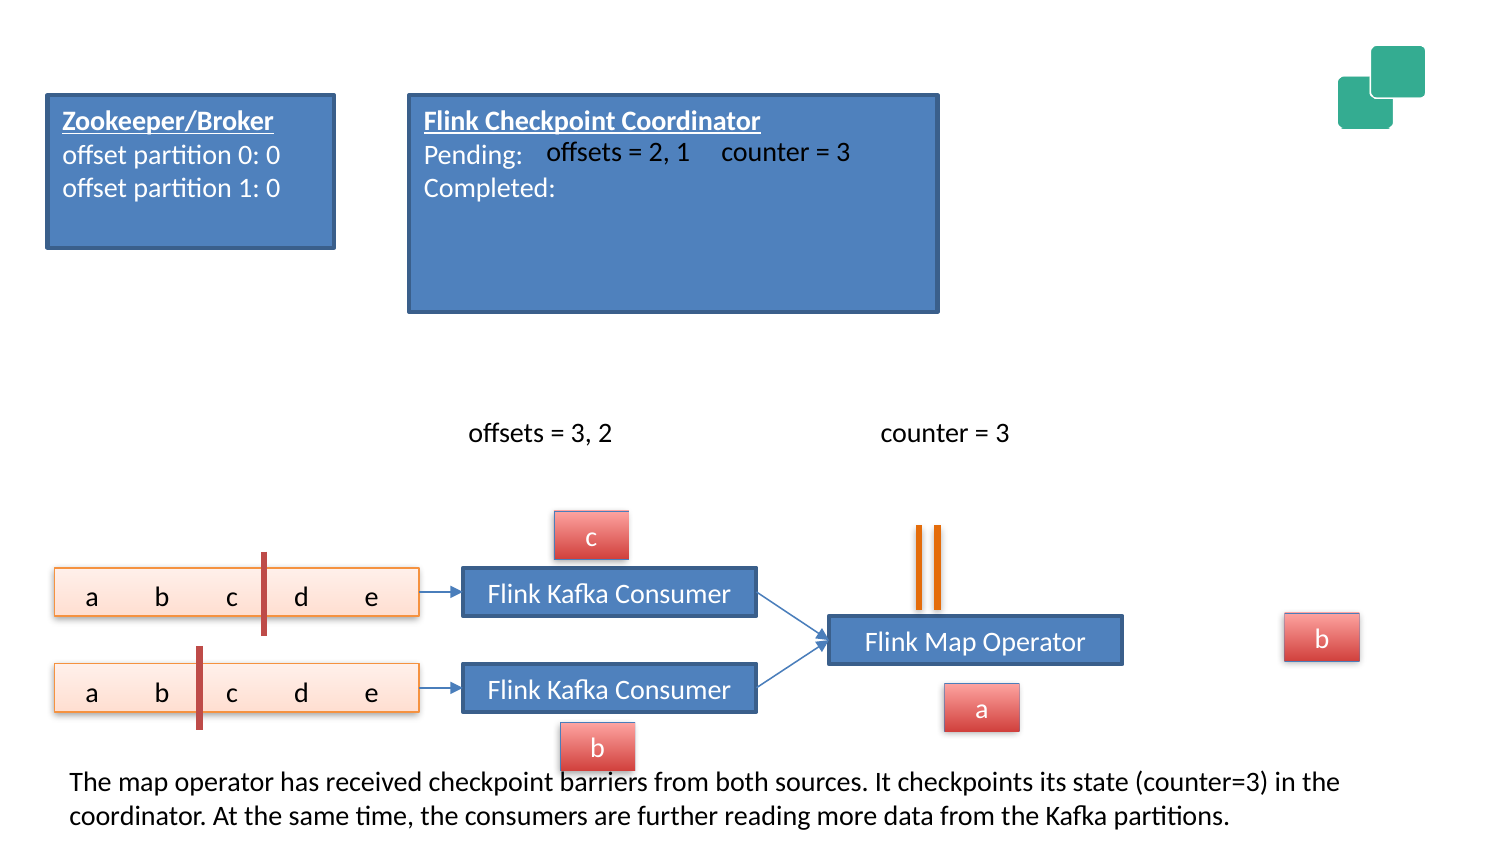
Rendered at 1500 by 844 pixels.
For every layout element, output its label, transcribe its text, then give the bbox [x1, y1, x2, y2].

text_box Flink Kafka Consumer [461, 662, 758, 714]
text_box a [944, 683, 1020, 732]
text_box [268, 567, 420, 621]
text_box c [553, 510, 629, 560]
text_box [204, 663, 420, 717]
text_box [756, 639, 830, 689]
text_box b [560, 722, 636, 755]
text_box Zookeeper/Broker offset partition 0: 0 offset partition 1: 0 [45, 93, 336, 250]
text_box counter = 3 [865, 406, 1086, 456]
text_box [756, 591, 830, 639]
text_box counter = 3 [706, 125, 927, 175]
text_box b [1284, 612, 1360, 662]
text_box Flink Kafka Consumer [461, 566, 758, 618]
text_box offsets = 2, 1 [531, 125, 706, 175]
text_box The map operator has received checkpoint barriers from both sources. It checkpoints its state (counter=3) in the coordinator. At the same time, the consumers are further reading more data from the Kafka partitions. [54, 755, 1388, 838]
text_box Flink Checkpoint Coordinator Pending: Completed: [407, 93, 940, 314]
text_box offsets = 3, 2 [453, 406, 674, 456]
picture [1338, 46, 1425, 129]
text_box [54, 567, 259, 621]
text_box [54, 663, 195, 717]
text_box Flink Map Operator [834, 614, 1124, 666]
